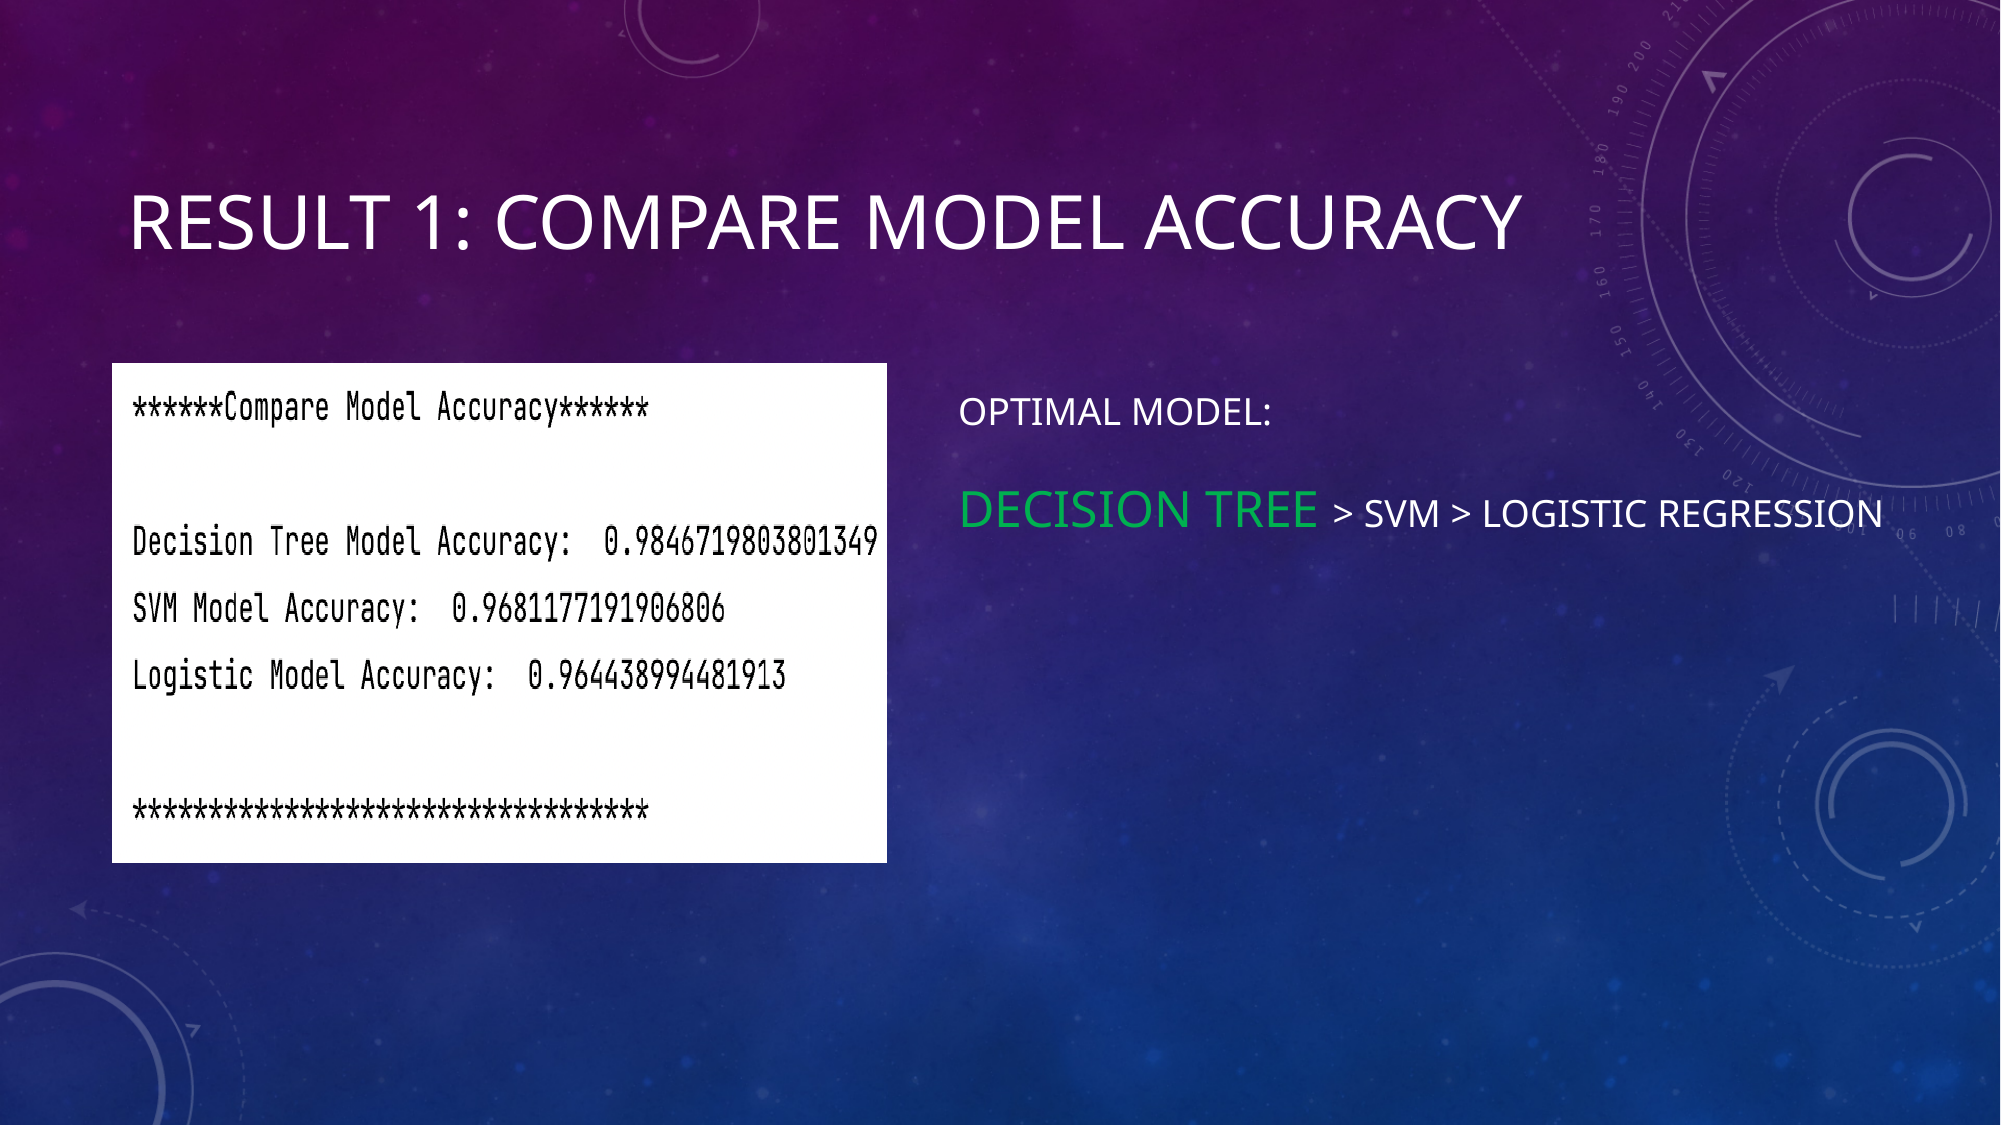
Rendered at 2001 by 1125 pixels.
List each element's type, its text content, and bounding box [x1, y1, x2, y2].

text_box [968, 338, 1888, 380]
picture [0, 0, 2001, 1125]
text_box [968, 546, 1888, 938]
text_box OPTIMAL MODEL: DECISION TREE > SVM > LOGISTIC REGRESSION [943, 380, 1976, 546]
title Result 1: Compare model accuracy [112, 99, 1775, 339]
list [112, 363, 887, 863]
